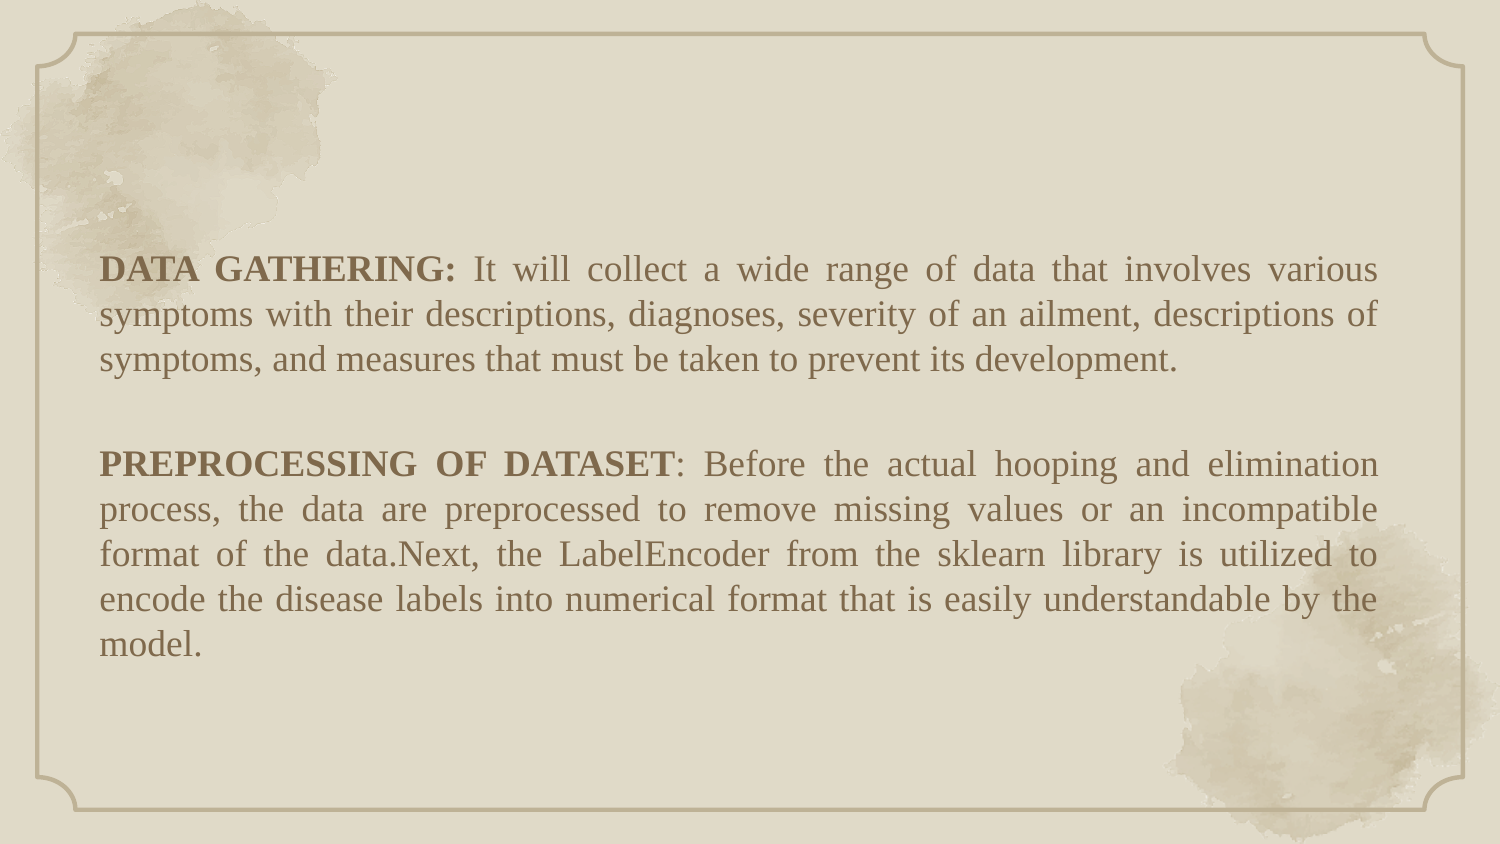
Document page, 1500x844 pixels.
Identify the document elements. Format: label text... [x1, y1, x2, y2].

list DATA GATHERING: It will collect a wide range of data that involves various symptoms with their descriptions, diagnoses, severity of an ailment, descriptions of symptoms, and measures that must be taken to prevent its development. PREPROCESSING OF DATASET: Before the actual hooping and elimination process, the data are preprocessed to remove missing values or an incompatible format of the data.Next, the LabelEncoder from the sklearn library is utilized to encode the disease labels into numerical format that is easily understandable by the model. [60, 208, 1395, 790]
